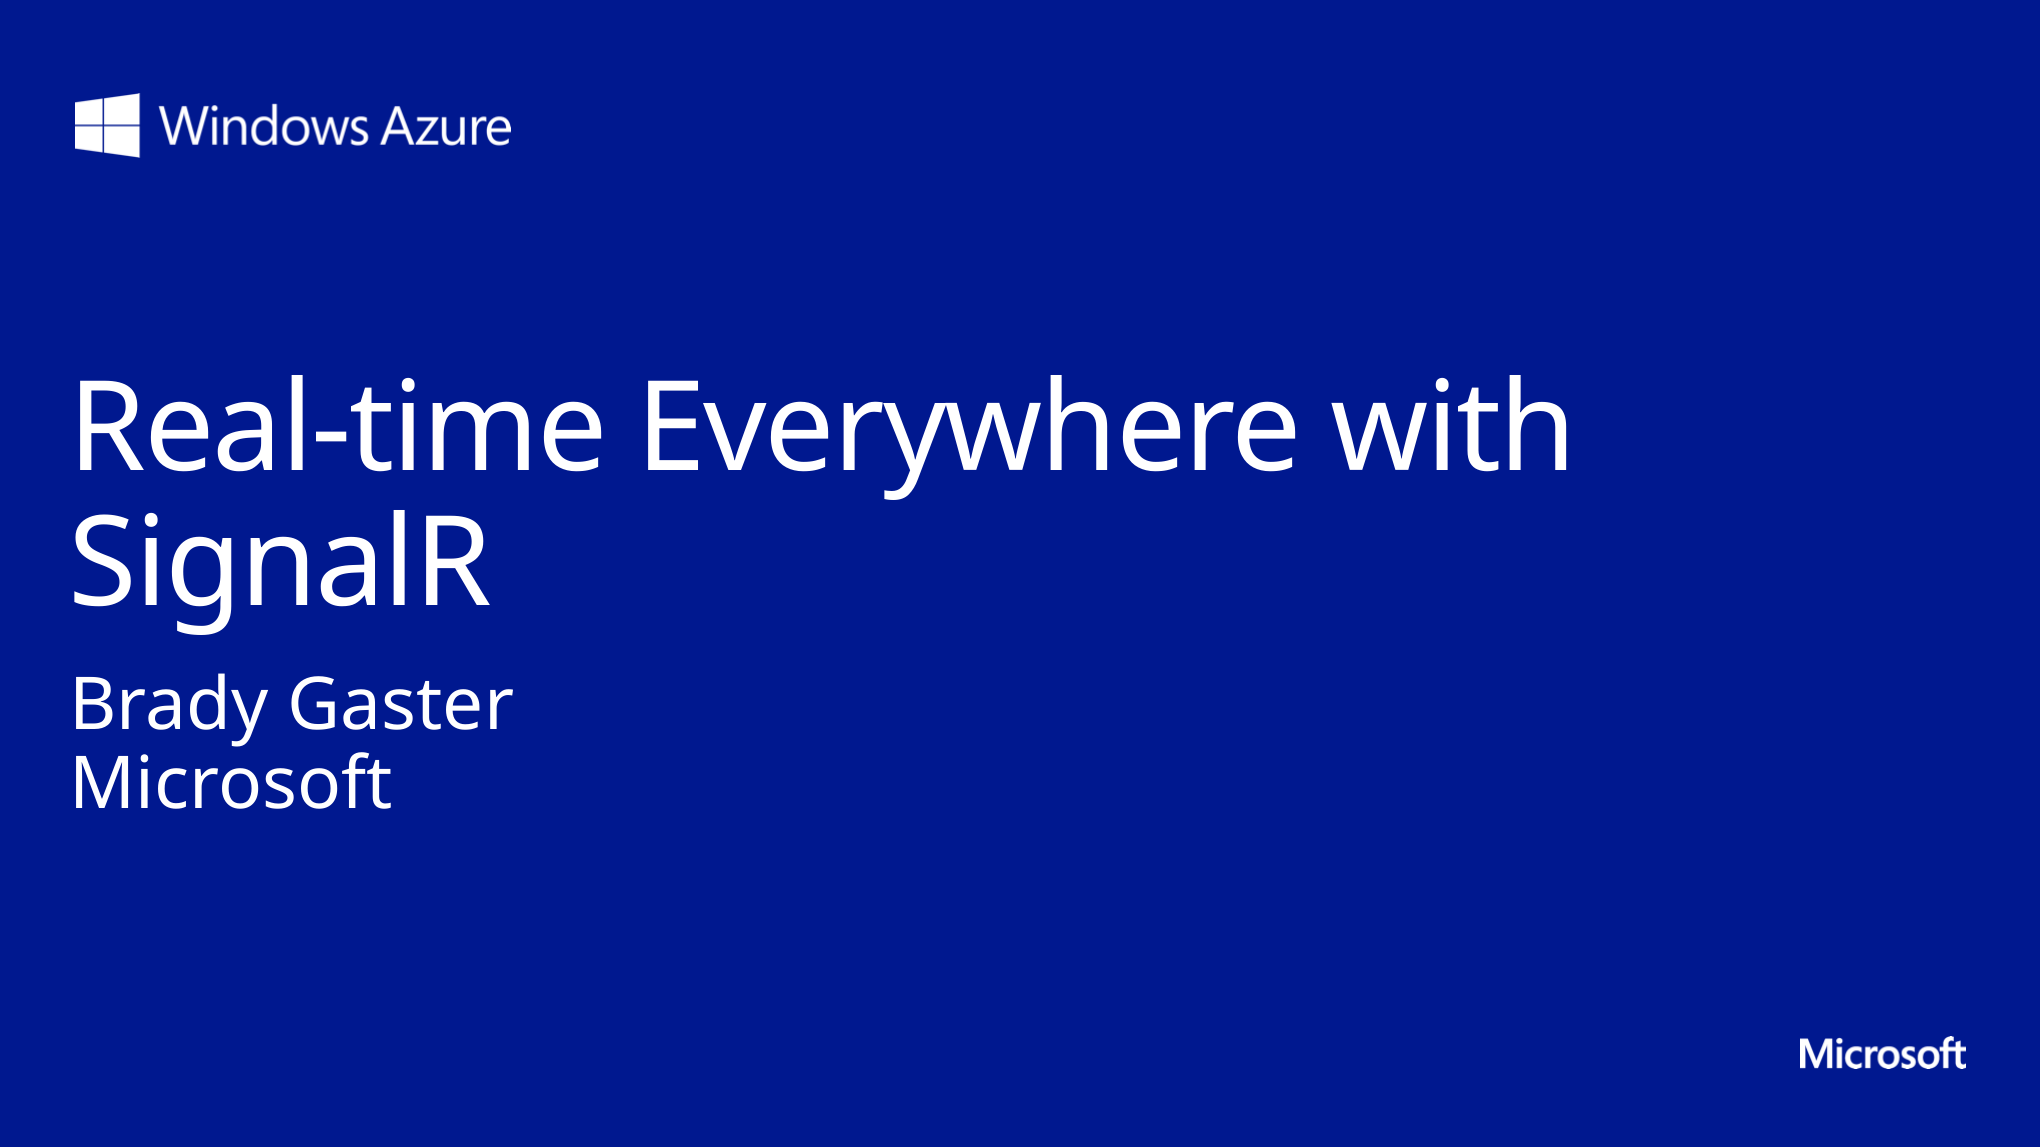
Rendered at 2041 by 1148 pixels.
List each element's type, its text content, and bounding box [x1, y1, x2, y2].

picture [75, 93, 511, 158]
title Real-time Everywhere with SignalR [45, 347, 1696, 649]
picture [1800, 1036, 1966, 1069]
list Brady Gaster Microsoft [45, 649, 1096, 949]
